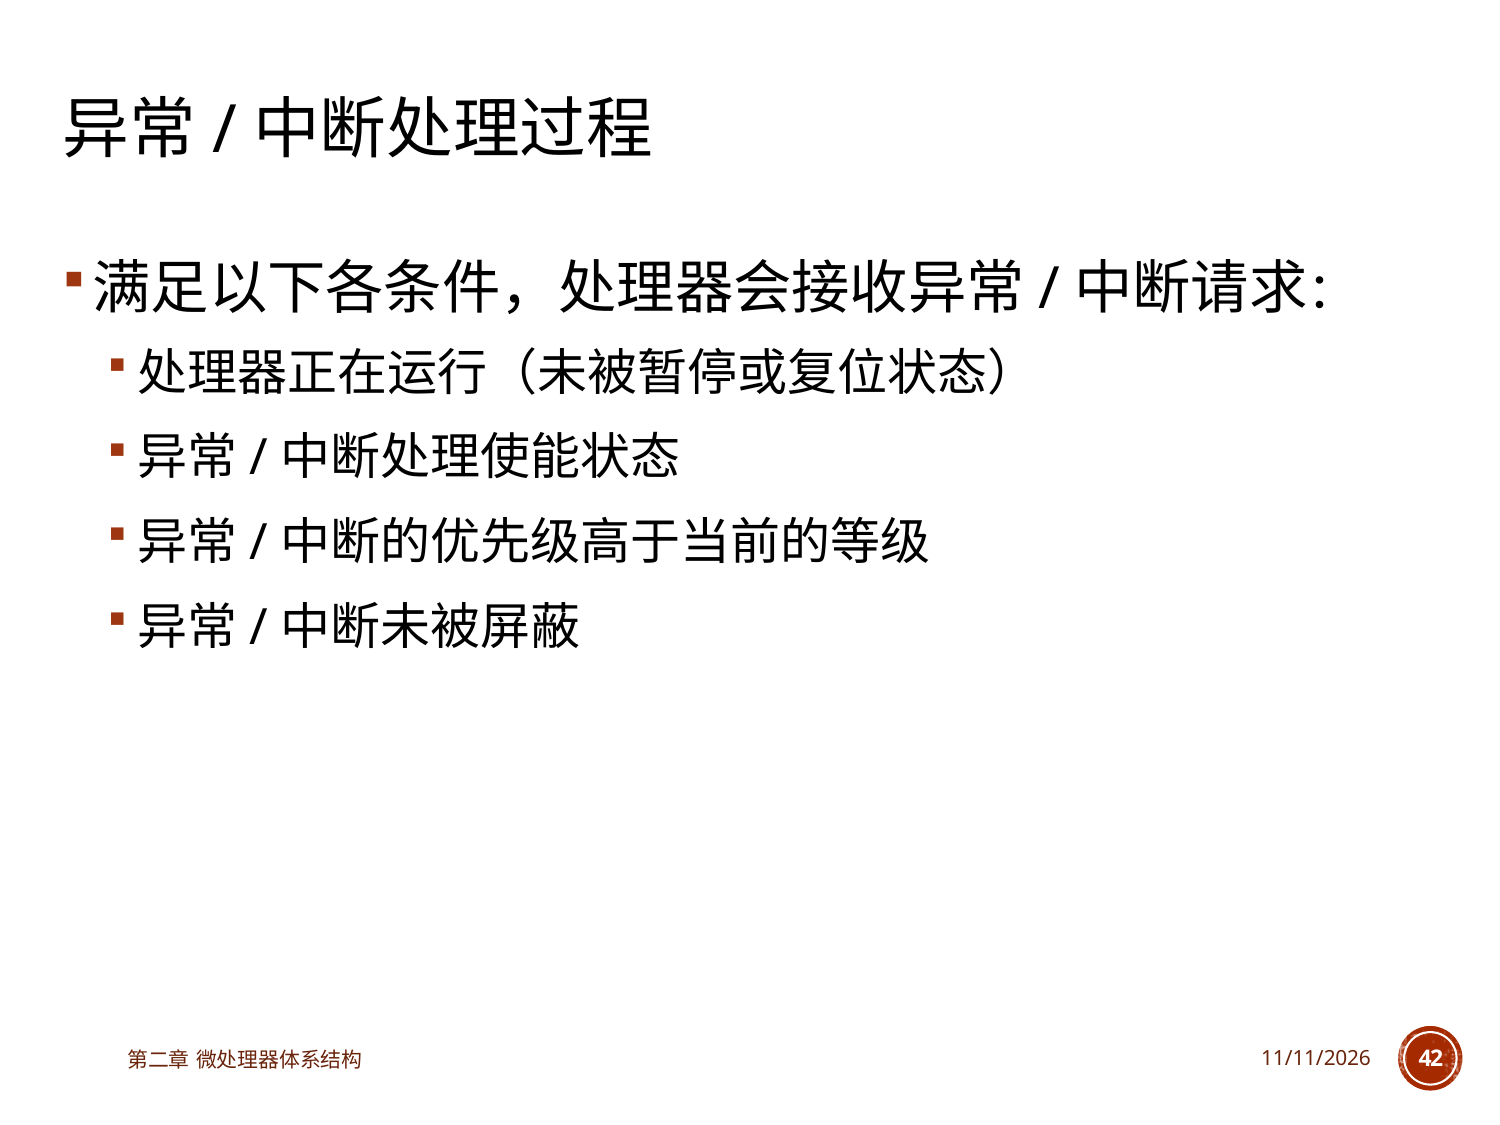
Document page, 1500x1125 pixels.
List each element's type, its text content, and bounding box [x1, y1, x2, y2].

footer 第二章 微处理器体系结构 [112, 1028, 891, 1089]
title 异常/中断处理过程 [47, 46, 1471, 215]
list 满足以下各条件，处理器会接收异常/中断请求： 处理器正在运行（未被暂停或复位状态） 异常/中断处理使能状态 异常/中断的优先级高于当前的等级 异常/中断未被屏蔽 [47, 228, 1471, 1079]
slide_number 42 [1391, 1028, 1471, 1089]
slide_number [982, 1028, 1386, 1089]
